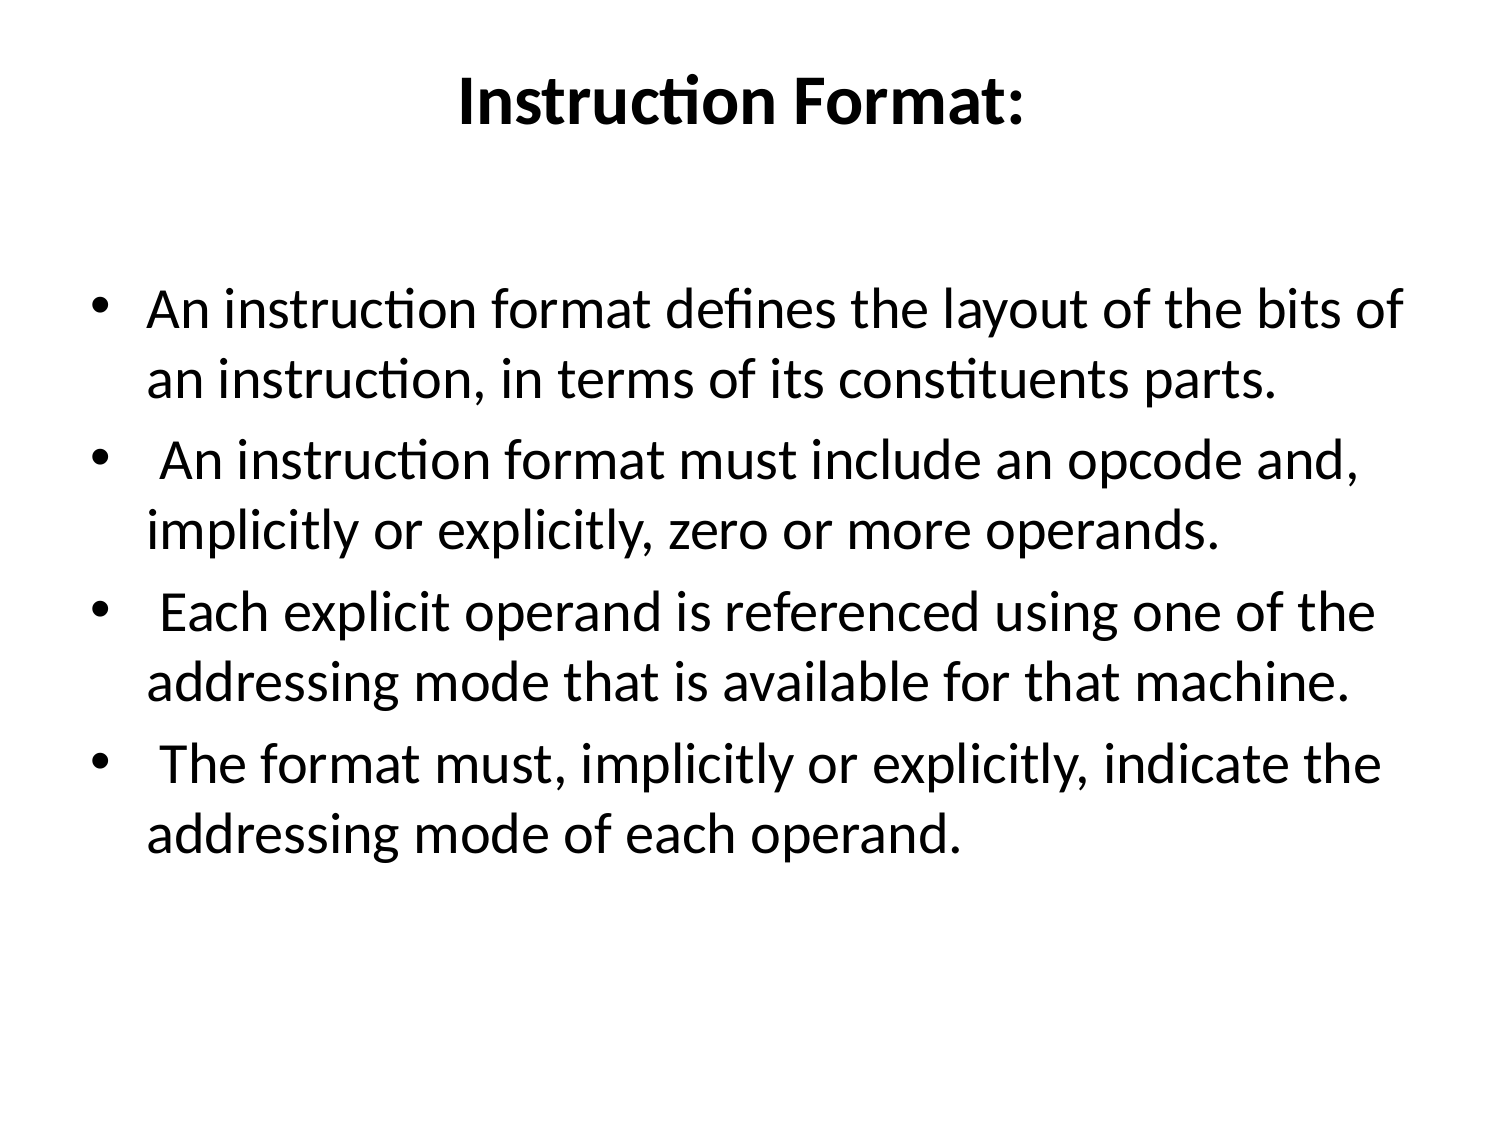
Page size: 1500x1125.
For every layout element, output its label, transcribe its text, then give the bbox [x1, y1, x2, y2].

list An instruction format defines the layout of the bits of an instruction, in terms of its constituents parts. An instruction format must include an opcode and, implicitly or explicitly, zero or more operands. Each explicit operand is referenced using one of the addressing mode that is available for that machine. The format must, implicitly or explicitly, indicate the addressing mode of each operand. [75, 262, 1425, 1005]
title Instruction Format: [75, 45, 1425, 233]
